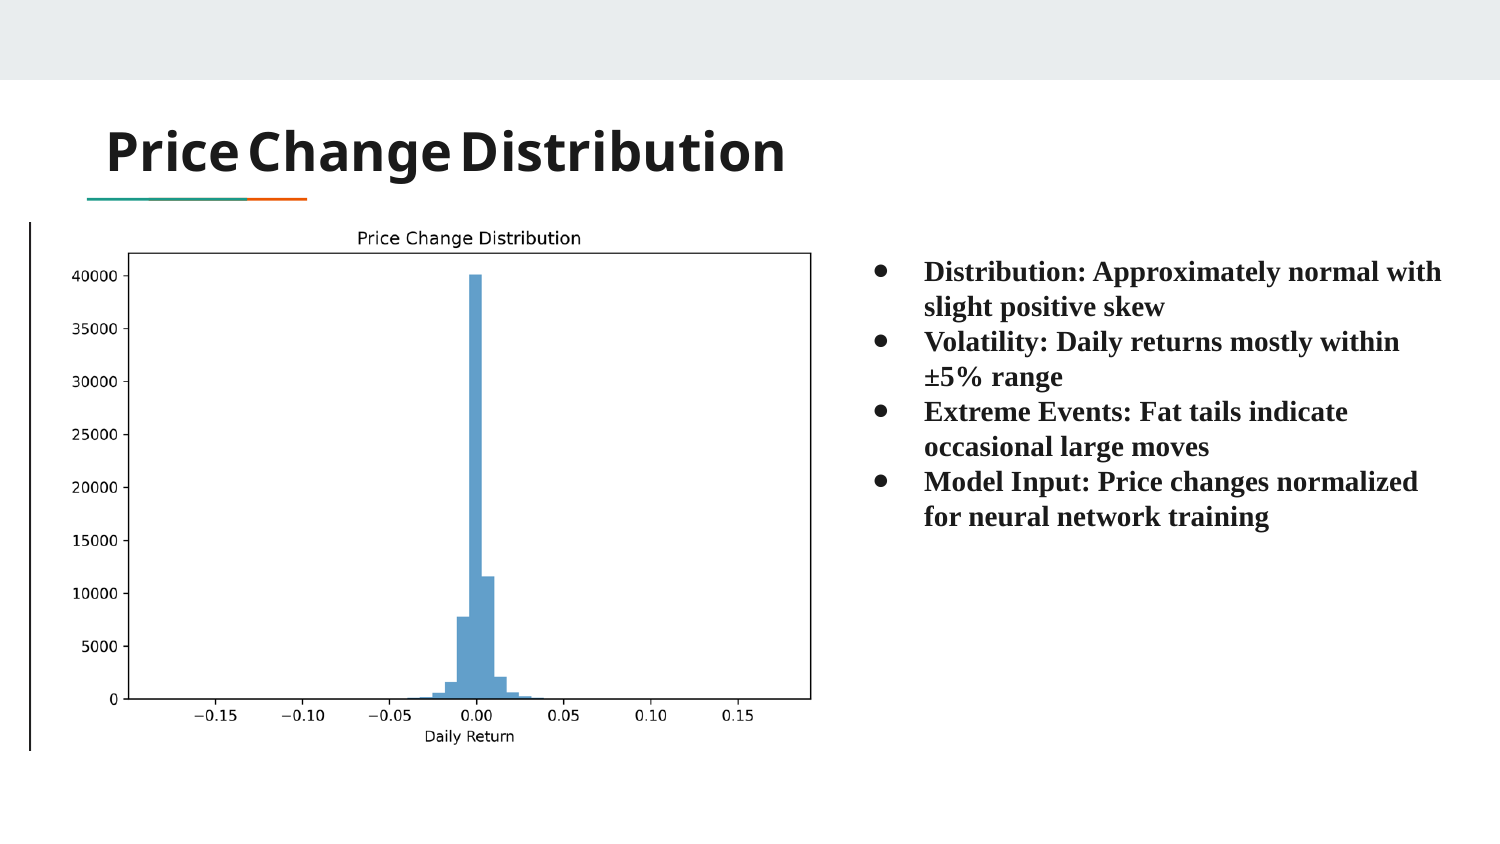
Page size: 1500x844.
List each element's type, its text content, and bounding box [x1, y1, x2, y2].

text_box Distribution: Approximately normal with slight positive skew Volatility: Daily returns mostly within ±5% range Extreme Events: Fat tails indicate occasional large moves Model Input: Price changes normalized for neural network training [834, 237, 1469, 745]
picture [28, 222, 828, 751]
text_box Price Change Distribution [90, 102, 828, 194]
